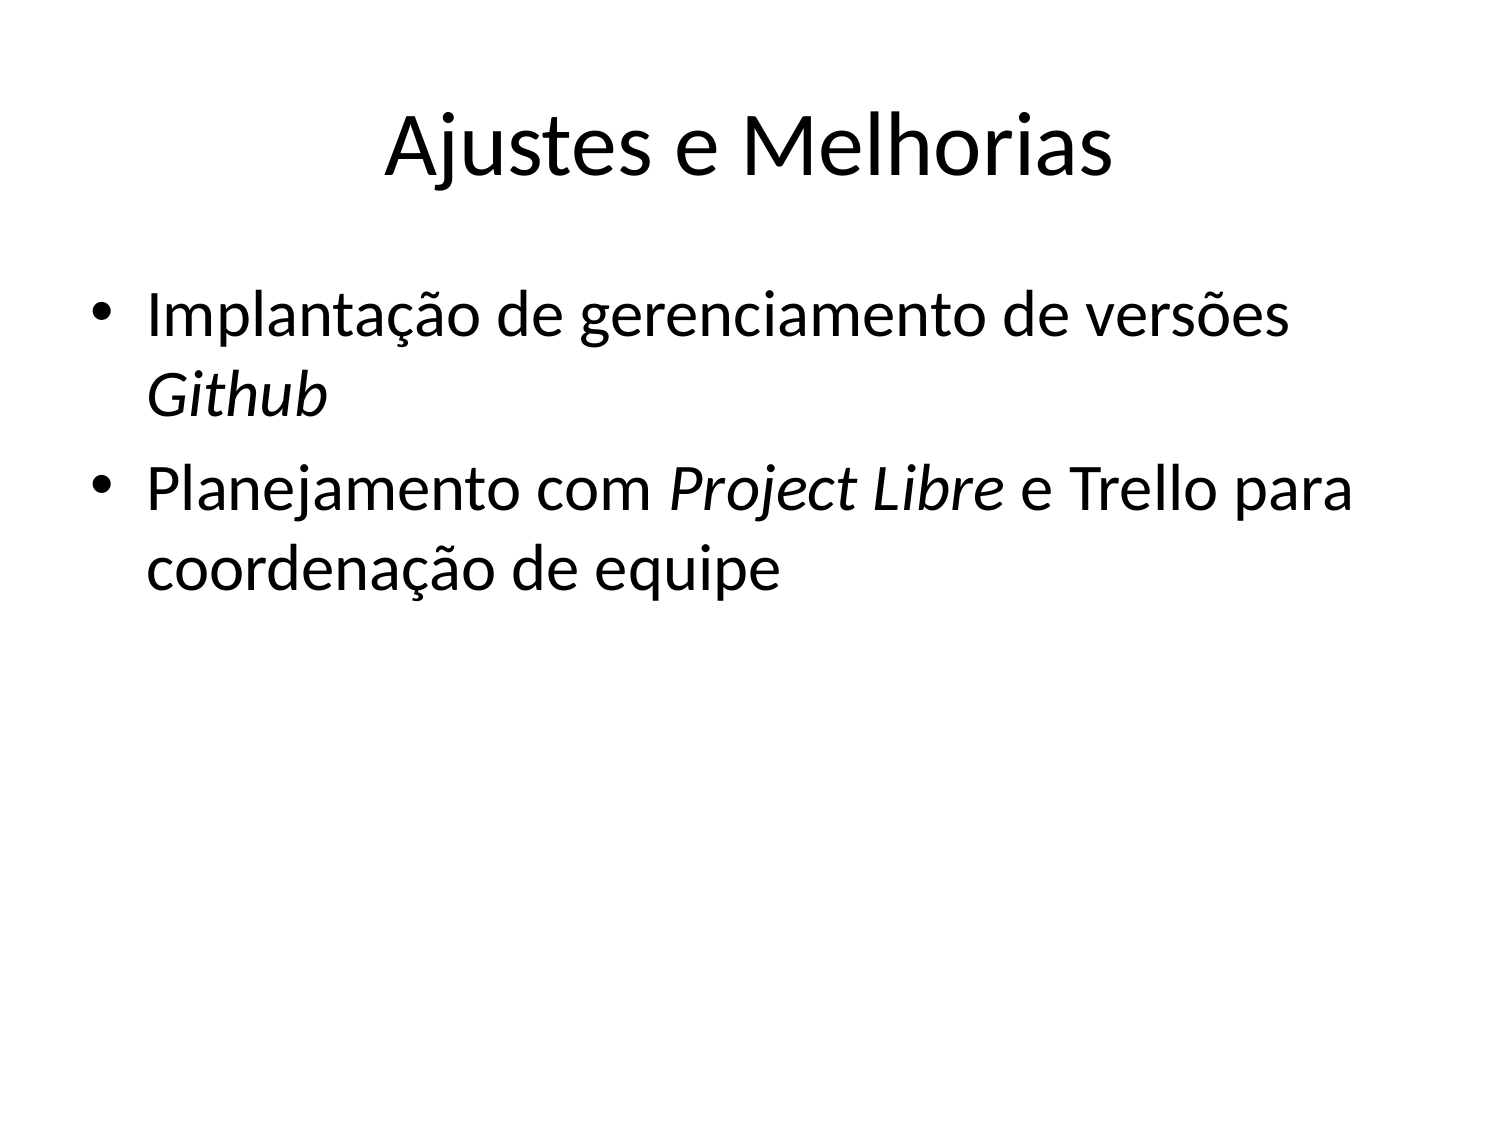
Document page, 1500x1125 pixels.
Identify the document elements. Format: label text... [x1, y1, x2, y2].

list Implantação de gerenciamento de versões Github Planejamento com Project Libre e Trello para coordenação de equipe [75, 262, 1425, 1005]
title Ajustes e Melhorias [75, 45, 1425, 233]
